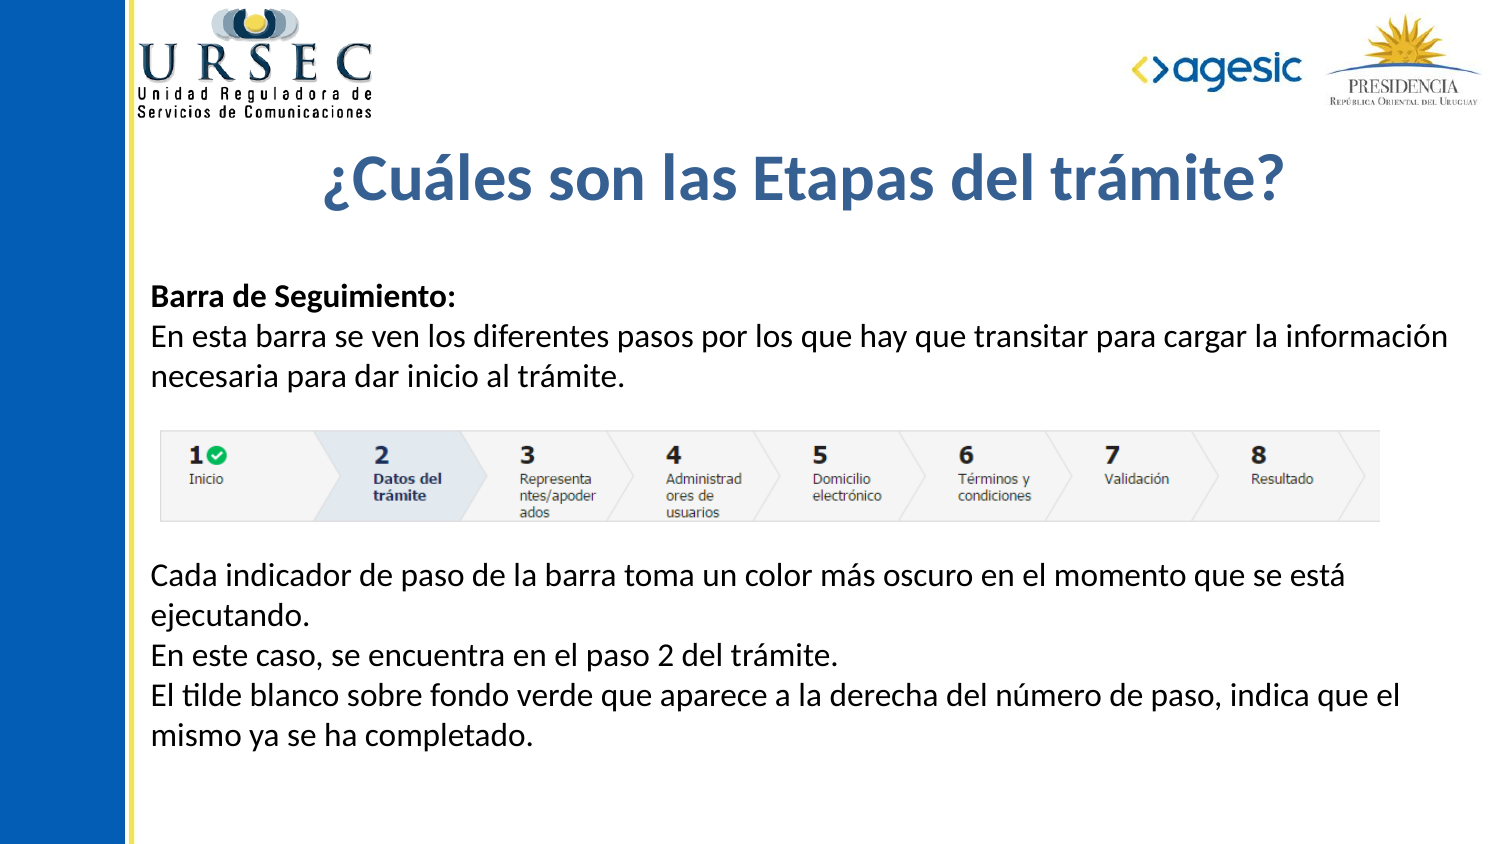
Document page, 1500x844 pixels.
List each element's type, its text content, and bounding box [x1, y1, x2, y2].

text_box ¿Cuáles son las Etapas del trámite? [193, 126, 1416, 223]
text_box Barra de Seguimiento: En esta barra se ven los diferentes pasos por los que hay que transitar para cargar la información necesaria para dar inicio al trámite. Cada indicador de paso de la barra toma un color más oscuro en el momento que se está ejecutando. En este caso, se encuentra en el paso 2 del trámite. El tilde blanco sobre fondo verde que aparece a la derecha del número de paso, indica que el mismo ya se ha completado. [135, 266, 1469, 781]
picture [0, 0, 1500, 844]
